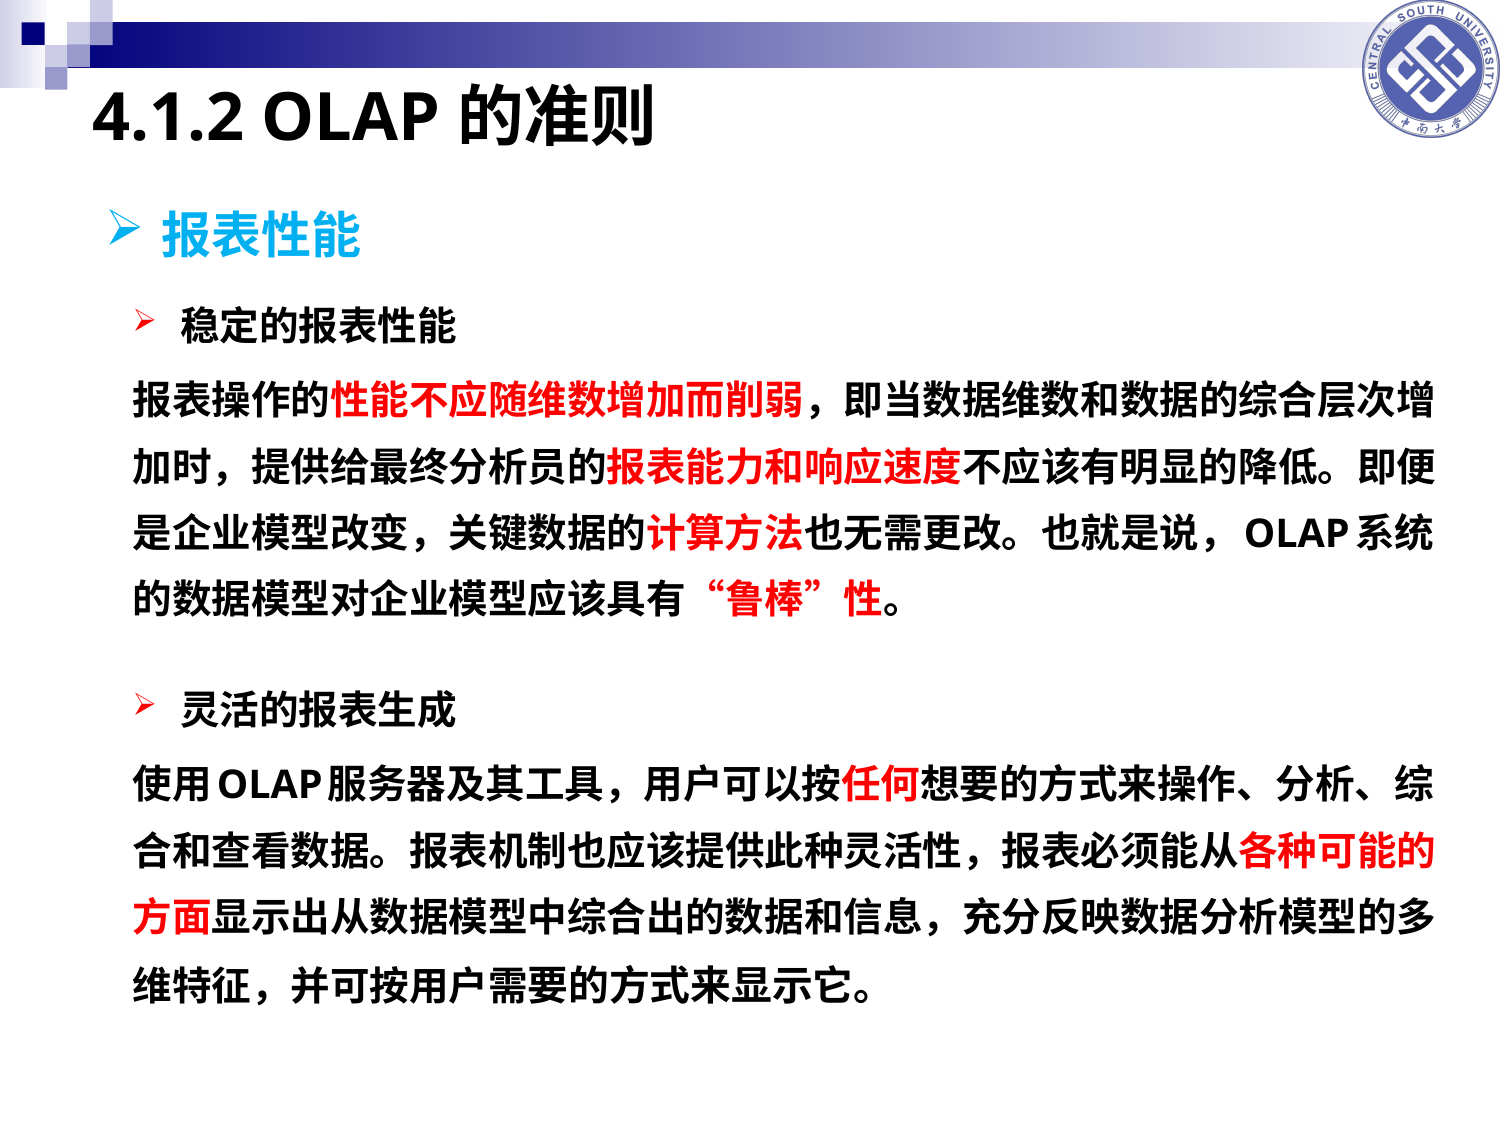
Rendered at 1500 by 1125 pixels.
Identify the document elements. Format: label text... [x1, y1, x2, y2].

text_box 4.1.2 OLAP的准则 [77, 66, 672, 162]
list 稳定的报表性能 报表操作的性能不应随维数增加而削弱，即当数据维数和数据的综合层次增加时，提供给最终分析员的报表能力和响应速度不应该有明显的降低。即便是企业模型改变，关键数据的计算方法也无需更改。也就是说，OLAP系统的数据模型对企业模型应该具有“鲁棒”性。 灵活的报表生成 使用OLAP服务器及其工具，用户可以按任何想要的方式来操作、分析、综合和查看数据。报表机制也应该提供此种灵活性，报表必须能从各种可能的方面显示出从数据模型中综合出的数据和信息，充分反映数据分析模型的多维特征，并可按用户需要的方式来显示它。 [41, 228, 1459, 1024]
picture [1362, 0, 1500, 138]
text_box 报表性能 [90, 184, 377, 272]
